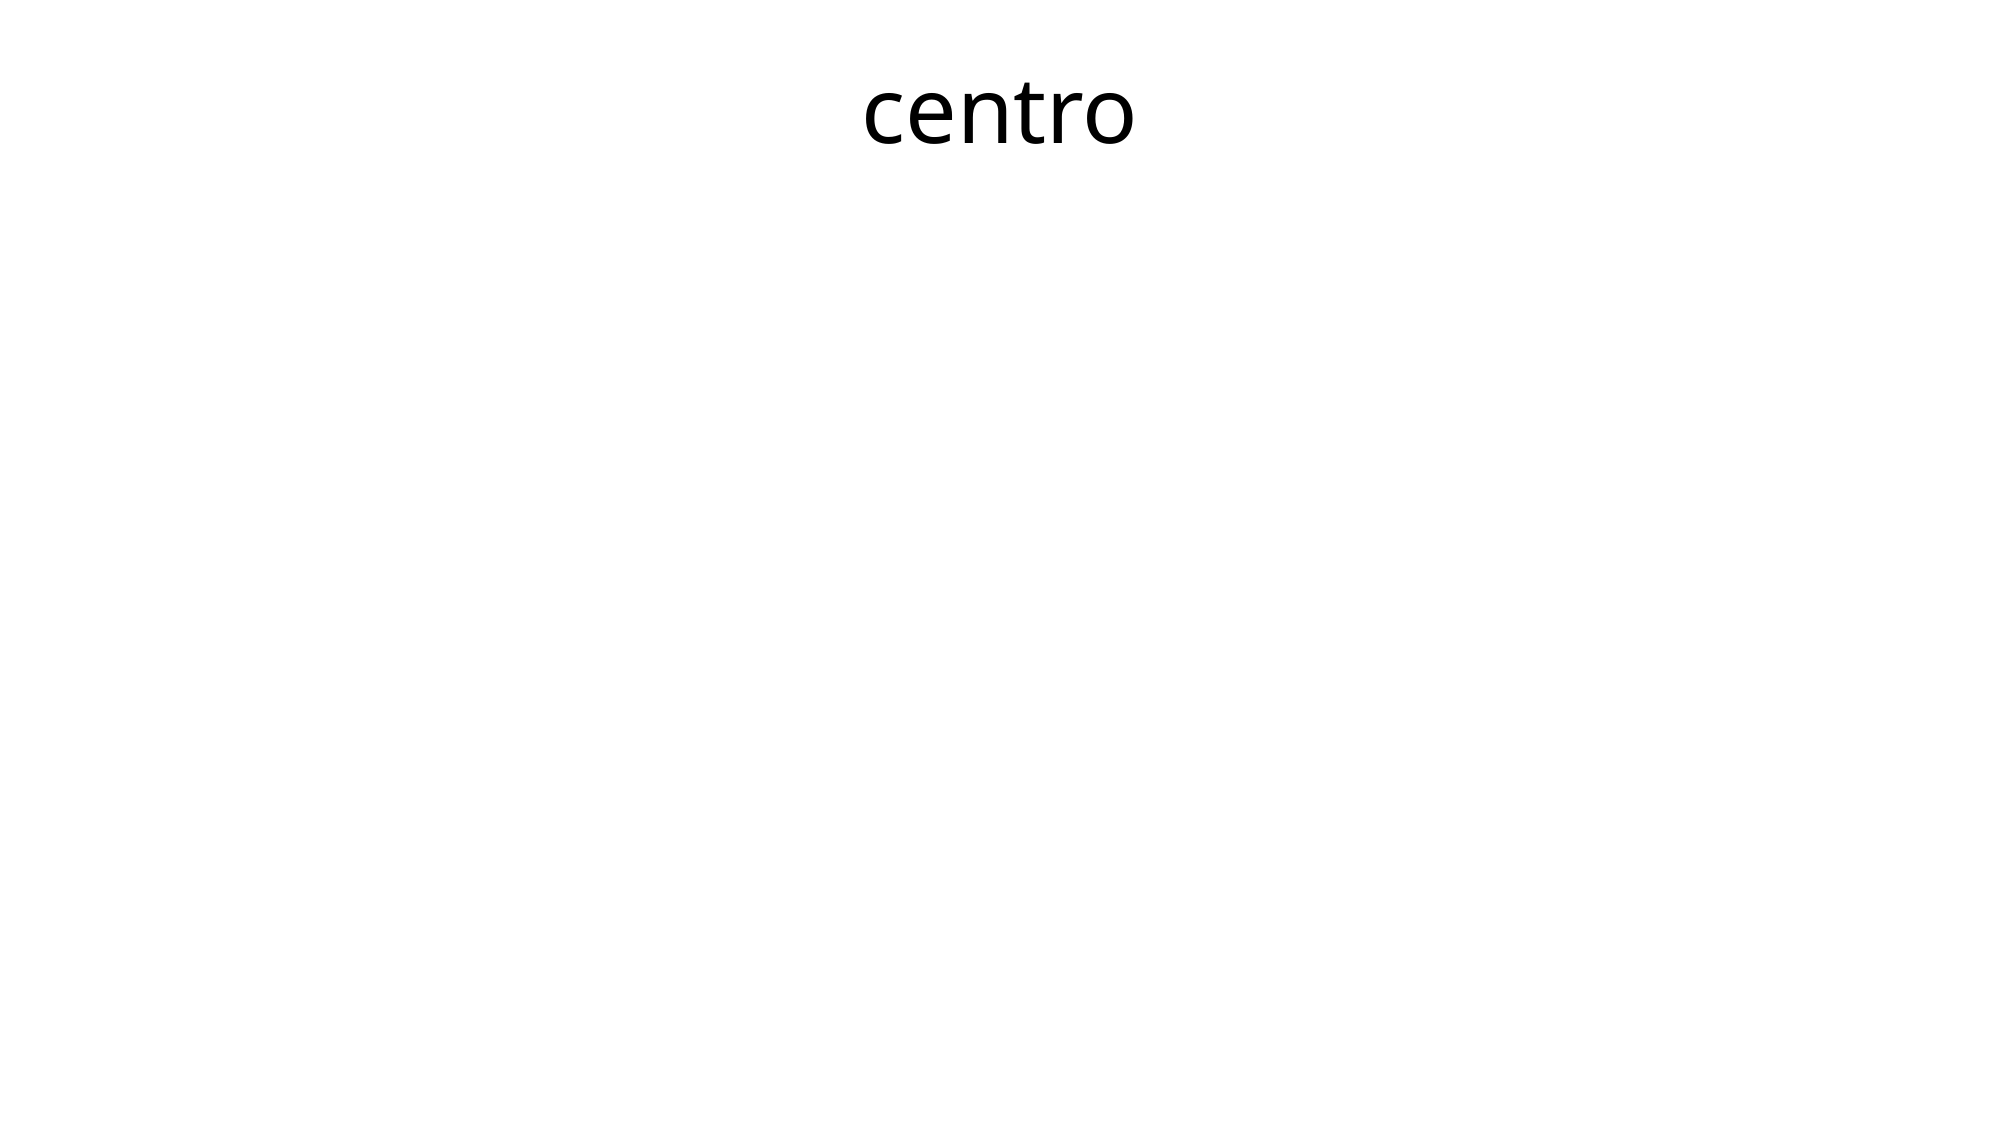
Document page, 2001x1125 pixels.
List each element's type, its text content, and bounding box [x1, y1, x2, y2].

title centro [137, 59, 1863, 278]
